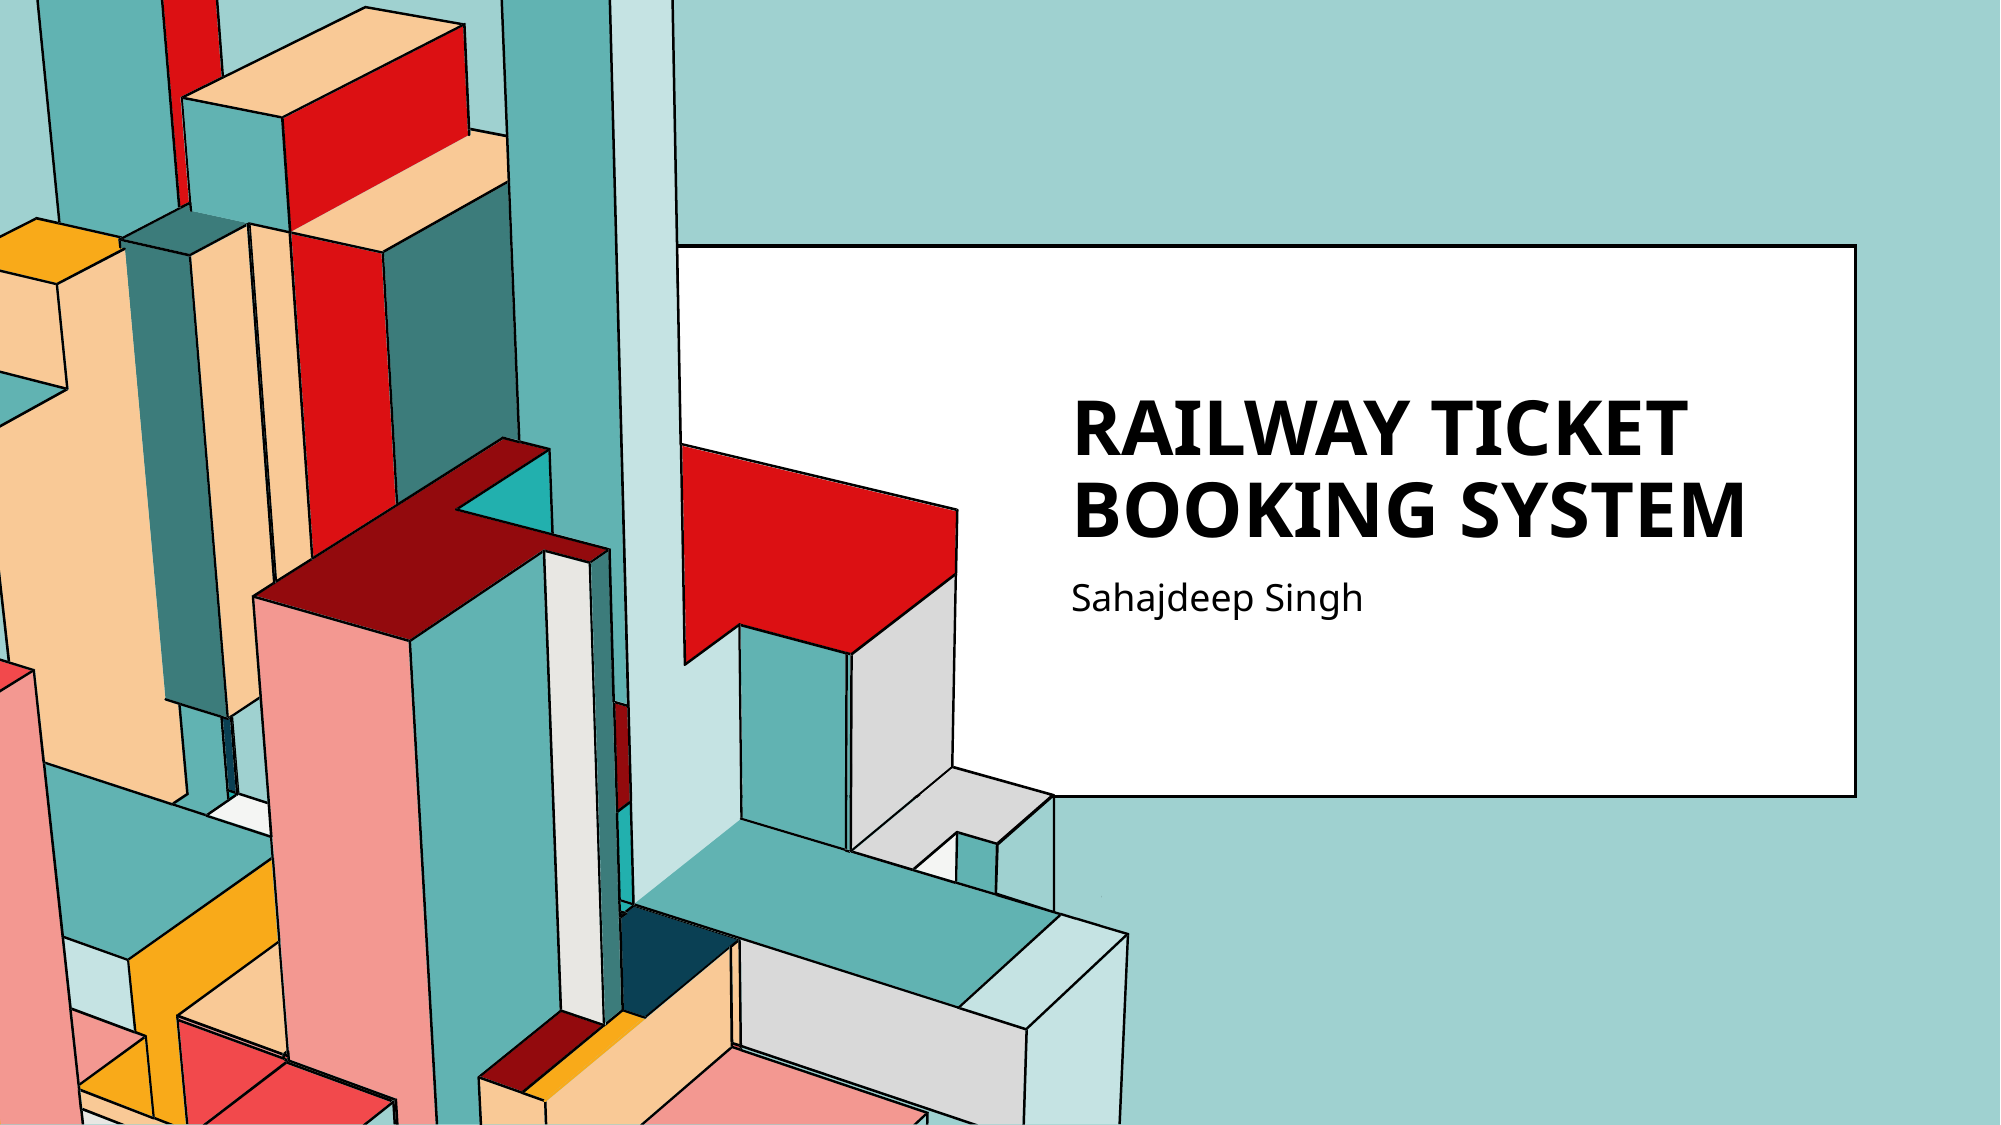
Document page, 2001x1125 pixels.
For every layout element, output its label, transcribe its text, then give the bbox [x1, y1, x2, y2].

title Railway ticket booking system [1056, 307, 1775, 562]
subtitle Sahajdeep Singh [1056, 571, 1775, 673]
